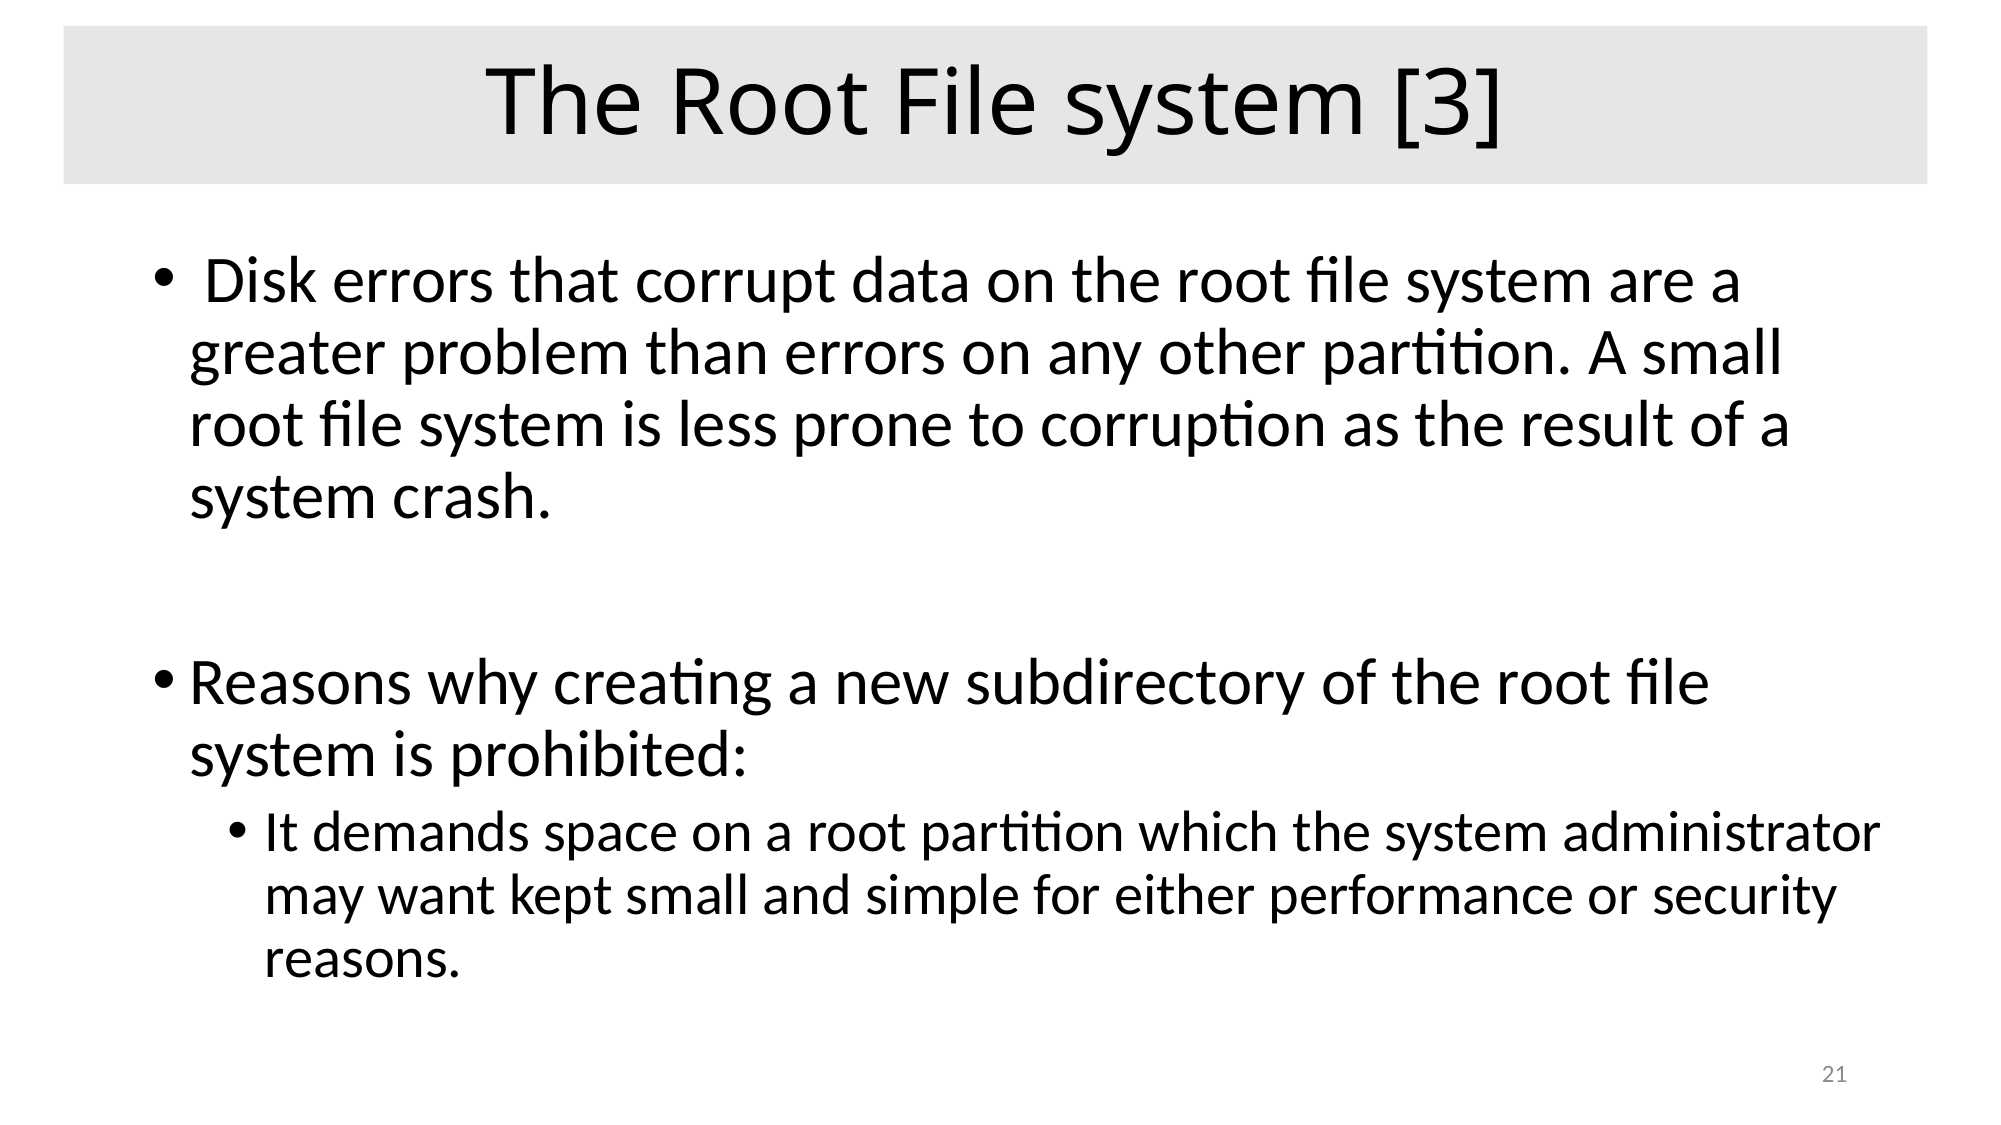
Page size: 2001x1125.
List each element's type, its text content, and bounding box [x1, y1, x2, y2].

slide_number 21 [1412, 1042, 1863, 1103]
list Disk errors that corrupt data on the root file system are a greater problem than errors on any other partition. A small root file system is less prone to corruption as the result of a system crash. Reasons why creating a new subdirectory of the root file system is prohibited: It demands space on a root partition which the system administrator may want kept small and simple for either performance or security reasons. [137, 237, 1921, 1063]
title The Root File system [3] [63, 25, 1928, 185]
